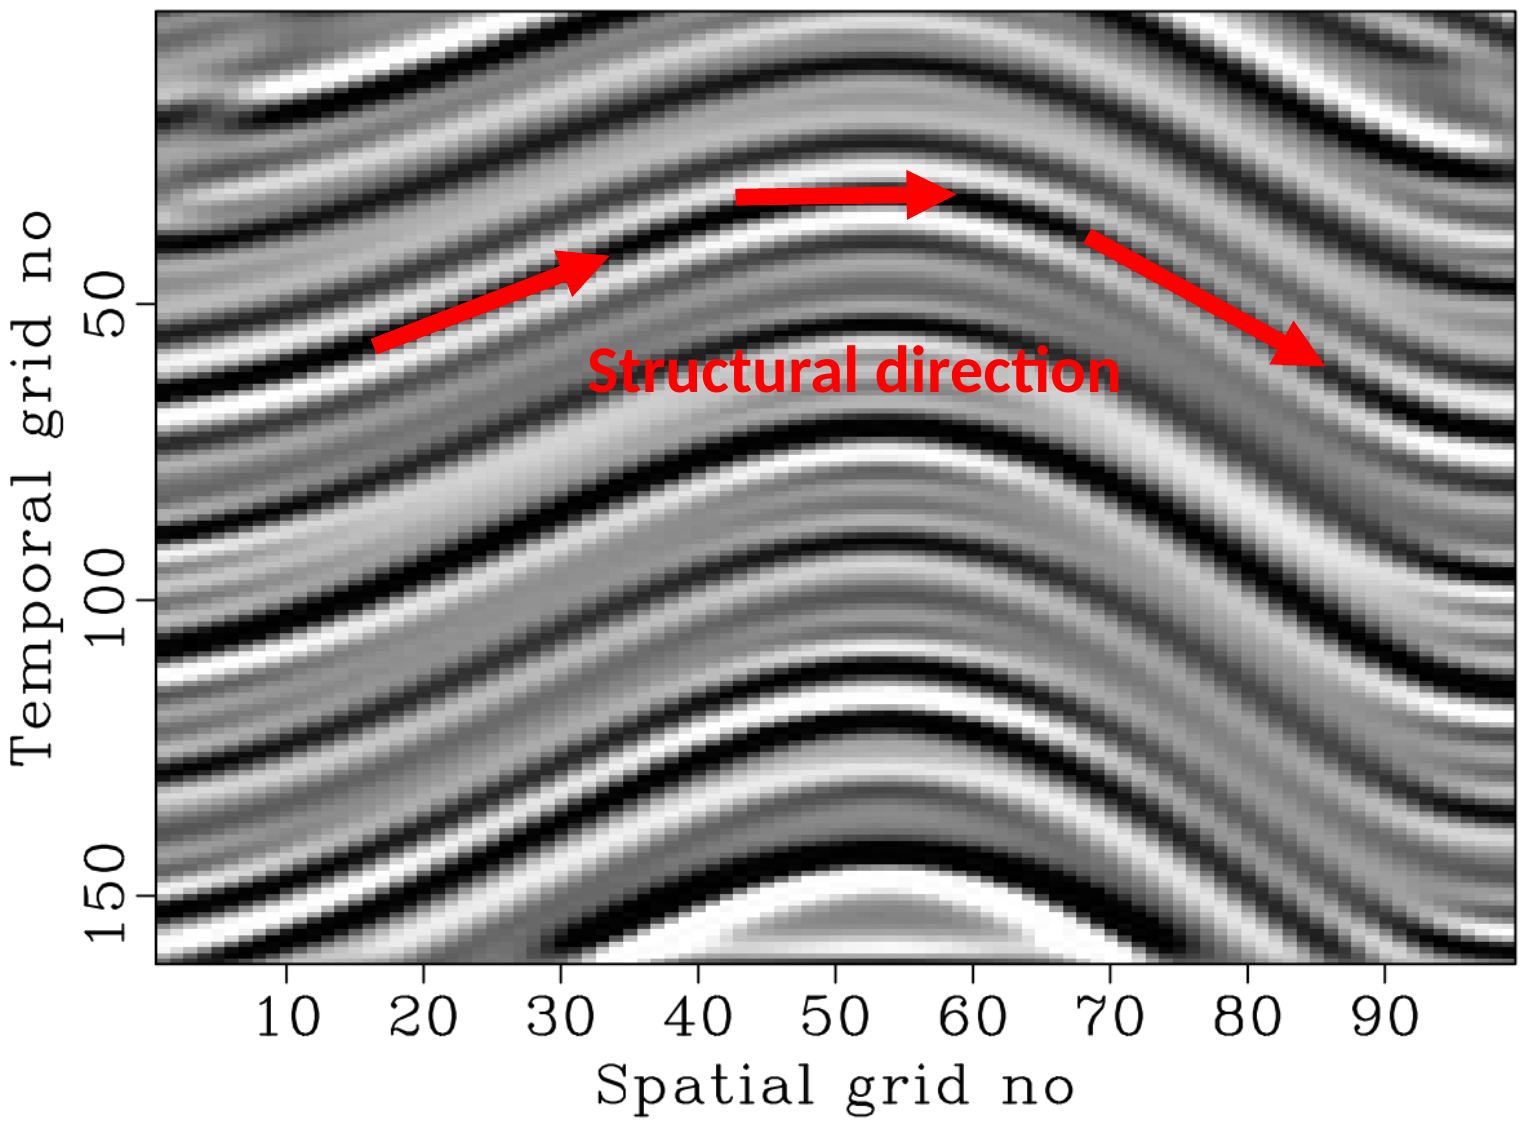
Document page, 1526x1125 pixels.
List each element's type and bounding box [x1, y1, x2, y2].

text_box [1087, 236, 1326, 367]
picture [0, 0, 1526, 1125]
text_box [373, 255, 610, 347]
text_box [735, 194, 957, 198]
